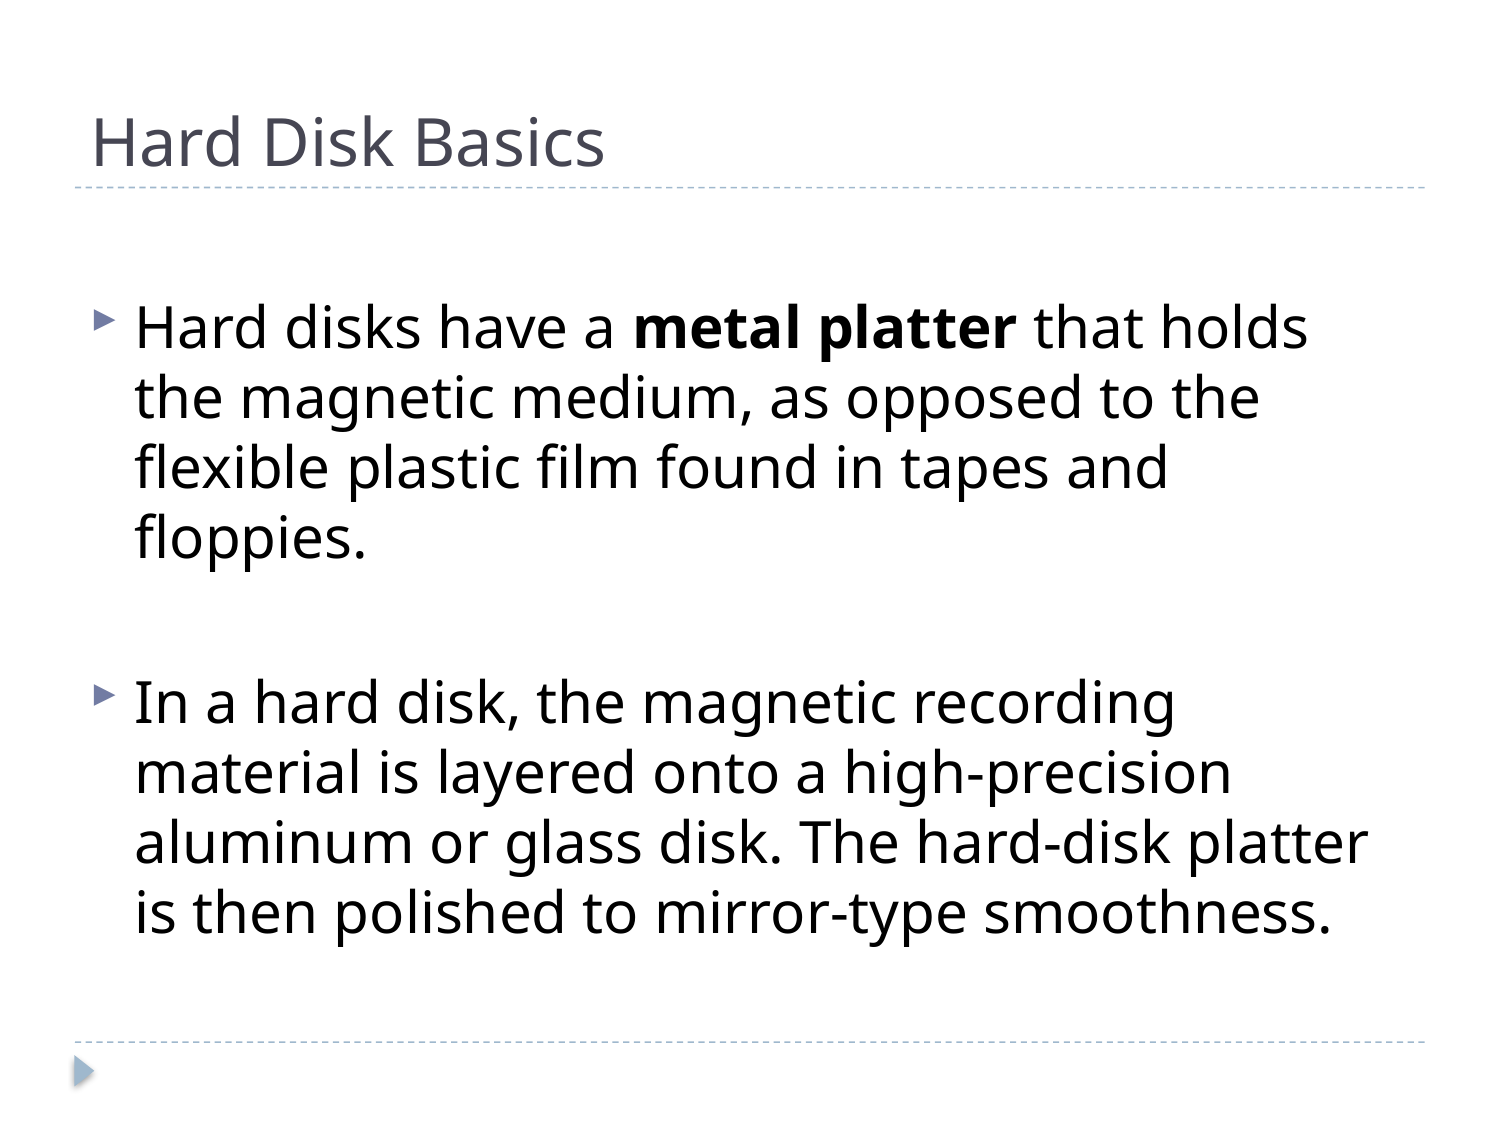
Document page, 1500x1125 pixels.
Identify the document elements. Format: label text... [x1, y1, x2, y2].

title Hard Disk Basics [74, 24, 1426, 188]
list Hard disks have a metal platter that holds the magnetic medium, as opposed to the flexible plastic film found in tapes and floppies. In a hard disk, the magnetic recording material is layered onto a high-precision aluminum or glass disk. The hard-disk platter is then polished to mirror-type smoothness. [74, 199, 1426, 1011]
